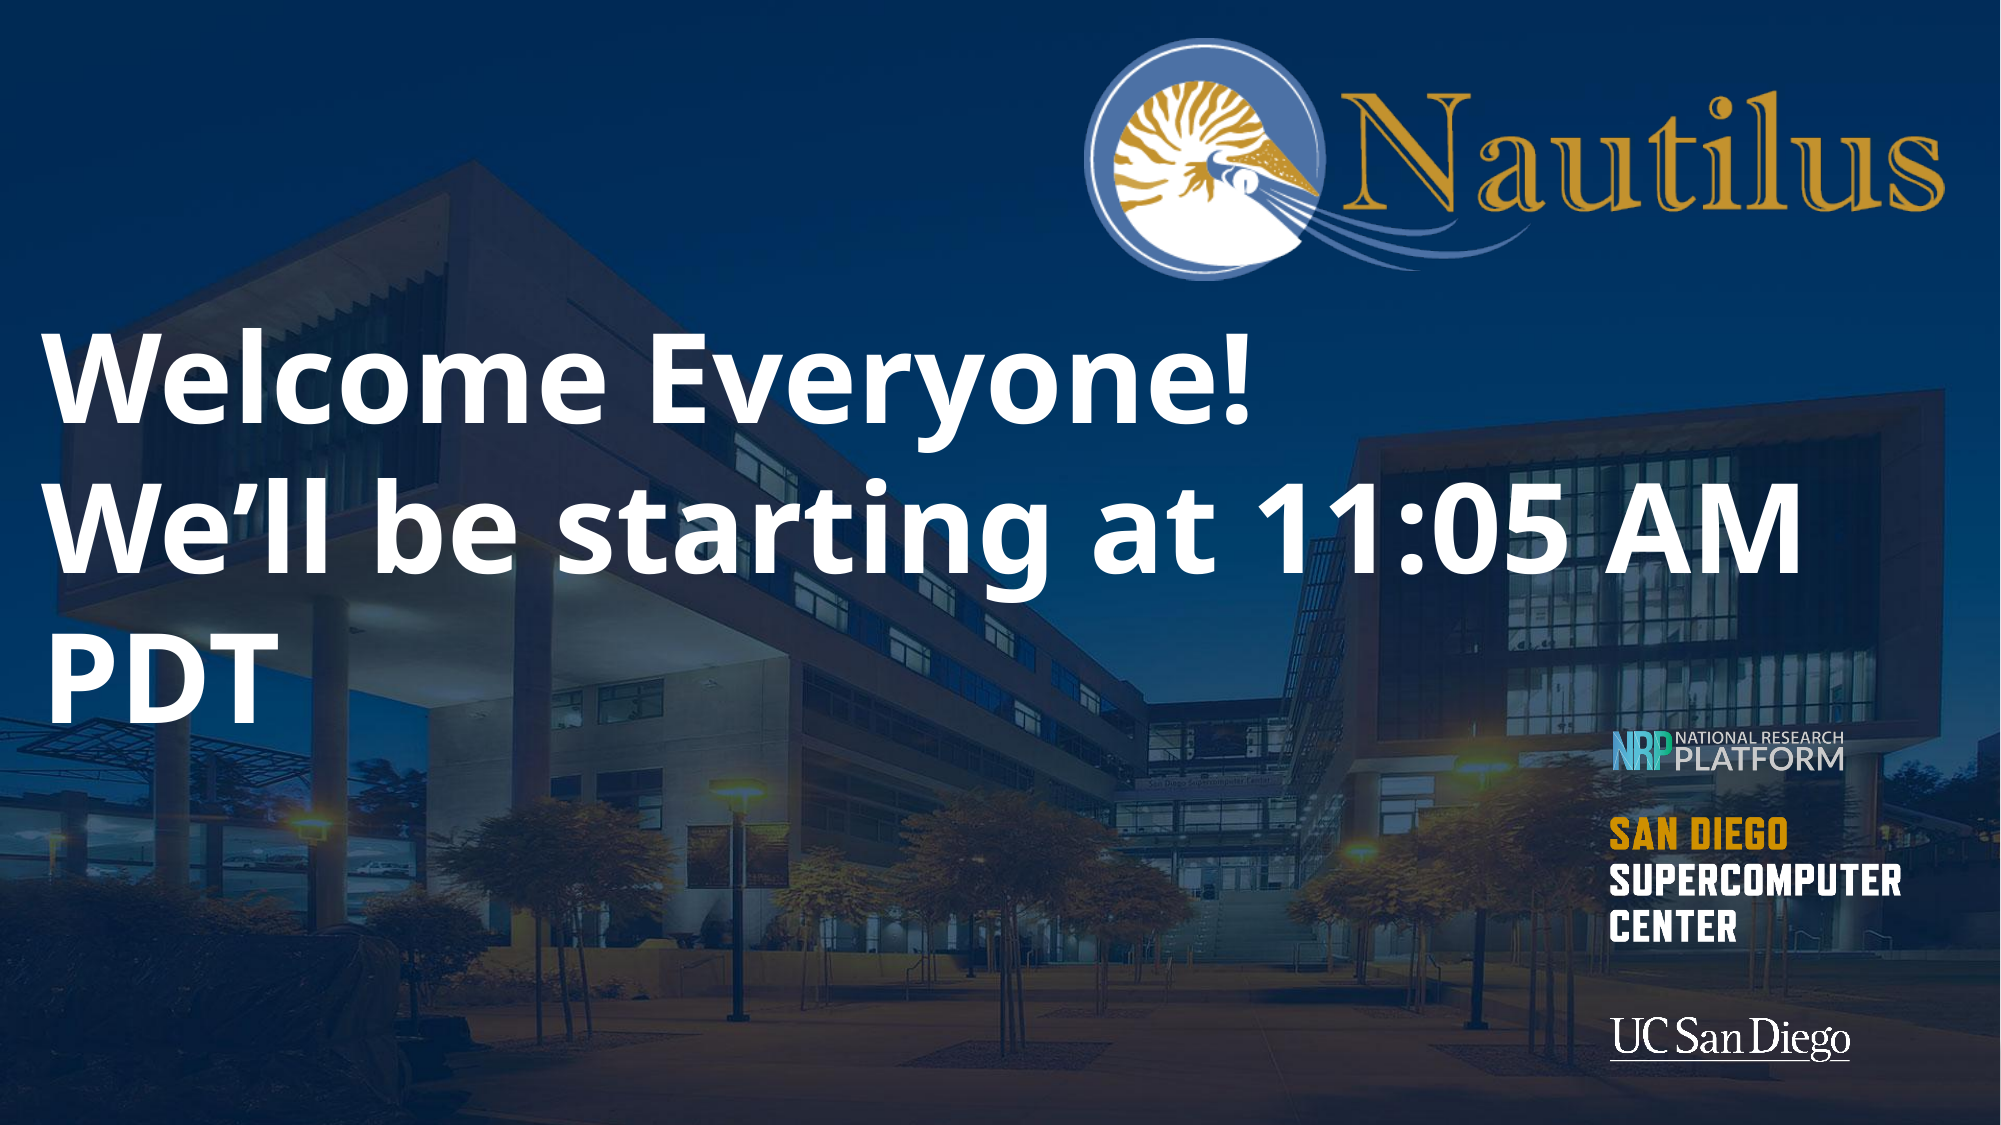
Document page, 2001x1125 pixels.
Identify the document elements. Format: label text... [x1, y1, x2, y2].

text_box Welcome Everyone! We’ll be starting at 11:05 AM PDT [26, 310, 1969, 736]
picture [0, 0, 2001, 1125]
